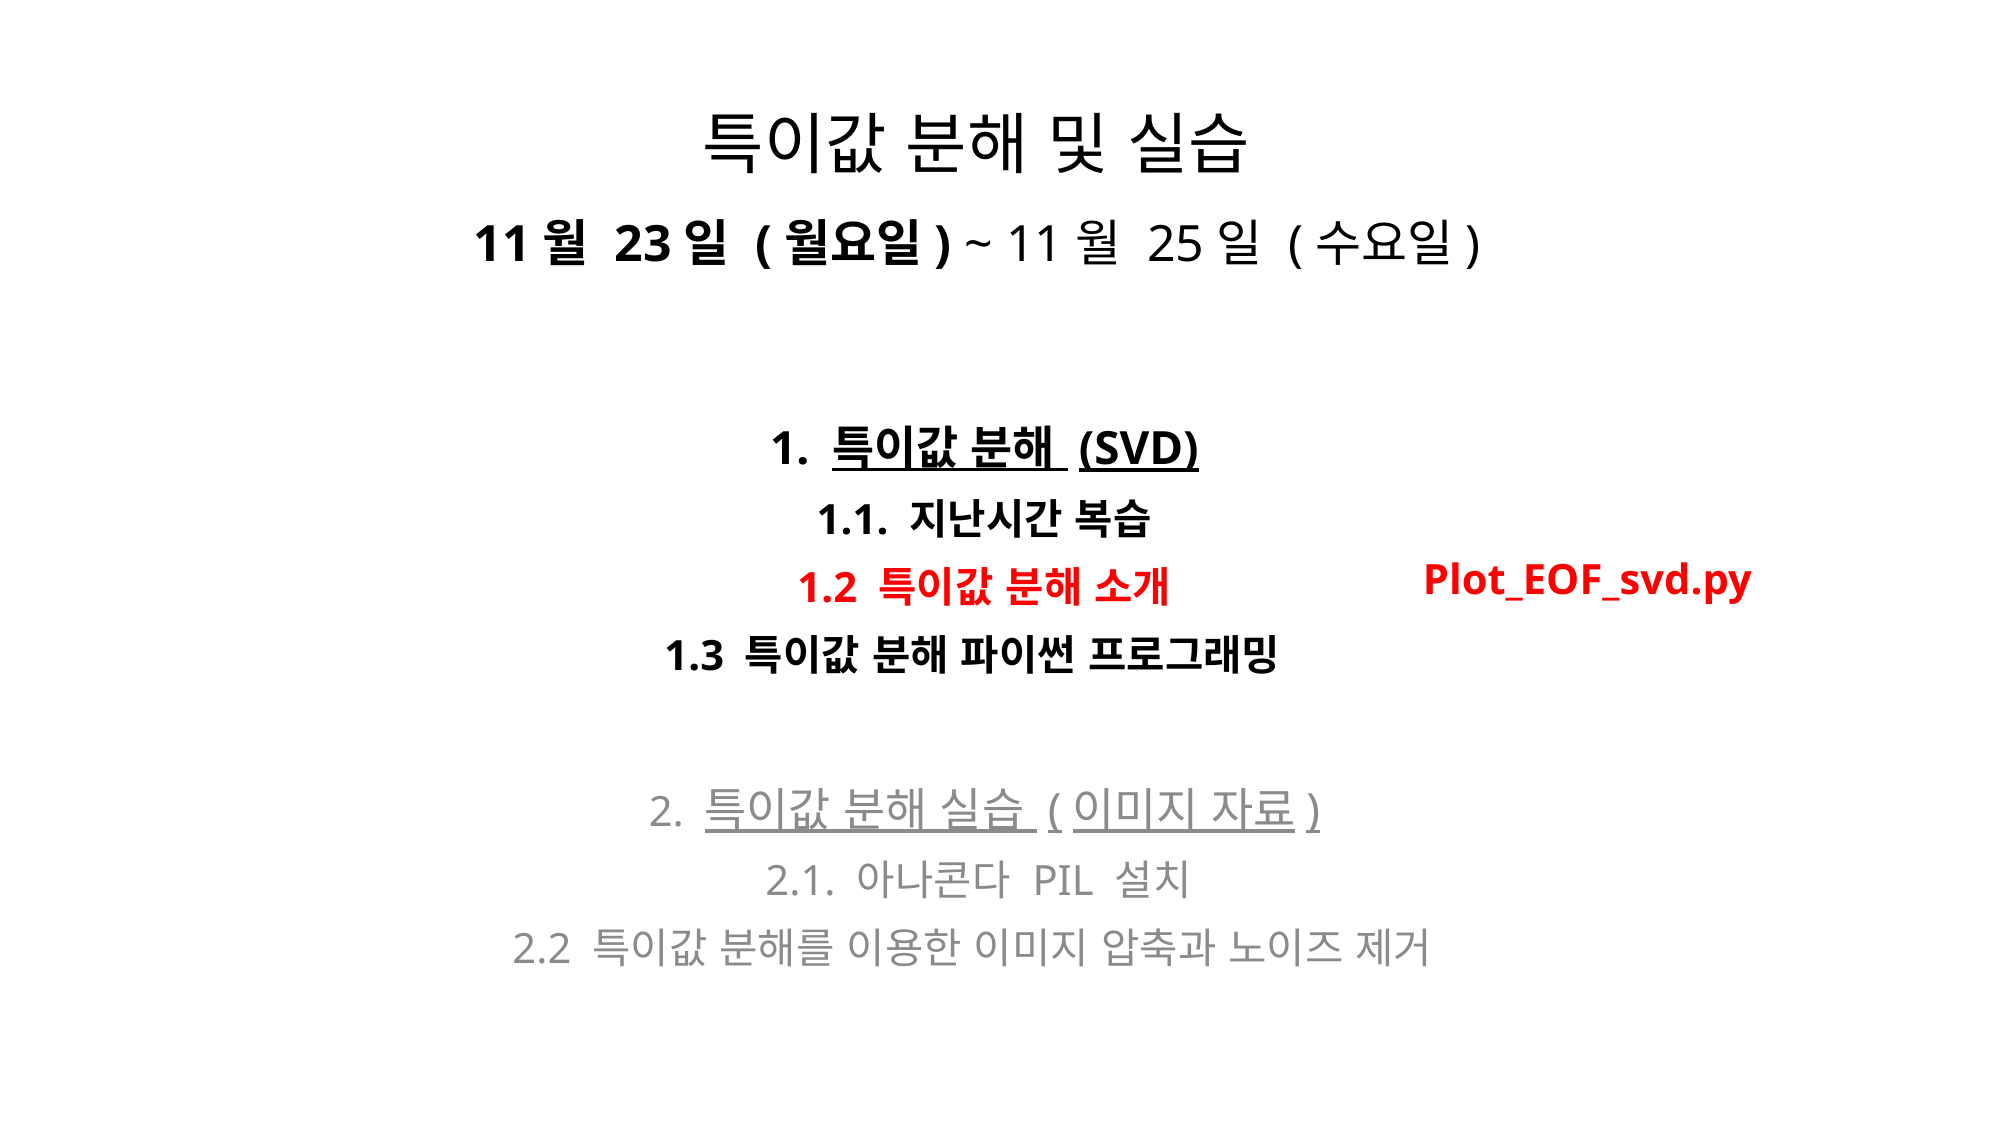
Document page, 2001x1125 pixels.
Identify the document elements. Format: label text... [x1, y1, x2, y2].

text_box Plot_EOF_svd.py [1408, 545, 1767, 611]
title 특이값 분해 및 실습 11월 23일 (월요일) ~ 11월 25일 (수요일) [179, 29, 1775, 304]
subtitle 1. 특이값 분해 (SVD) 1.1. 지난시간 복습 1.2 특이값 분해 소개 1.3 특이값 분해 파이썬 프로그래밍 2. 특이값 분해 실습 (이미지 자료) 2.1. 아나콘다 PIL 설치 2.2 특이값 분해를 이용한 이미지 압축과 노이즈 제거 [234, 400, 1735, 1067]
